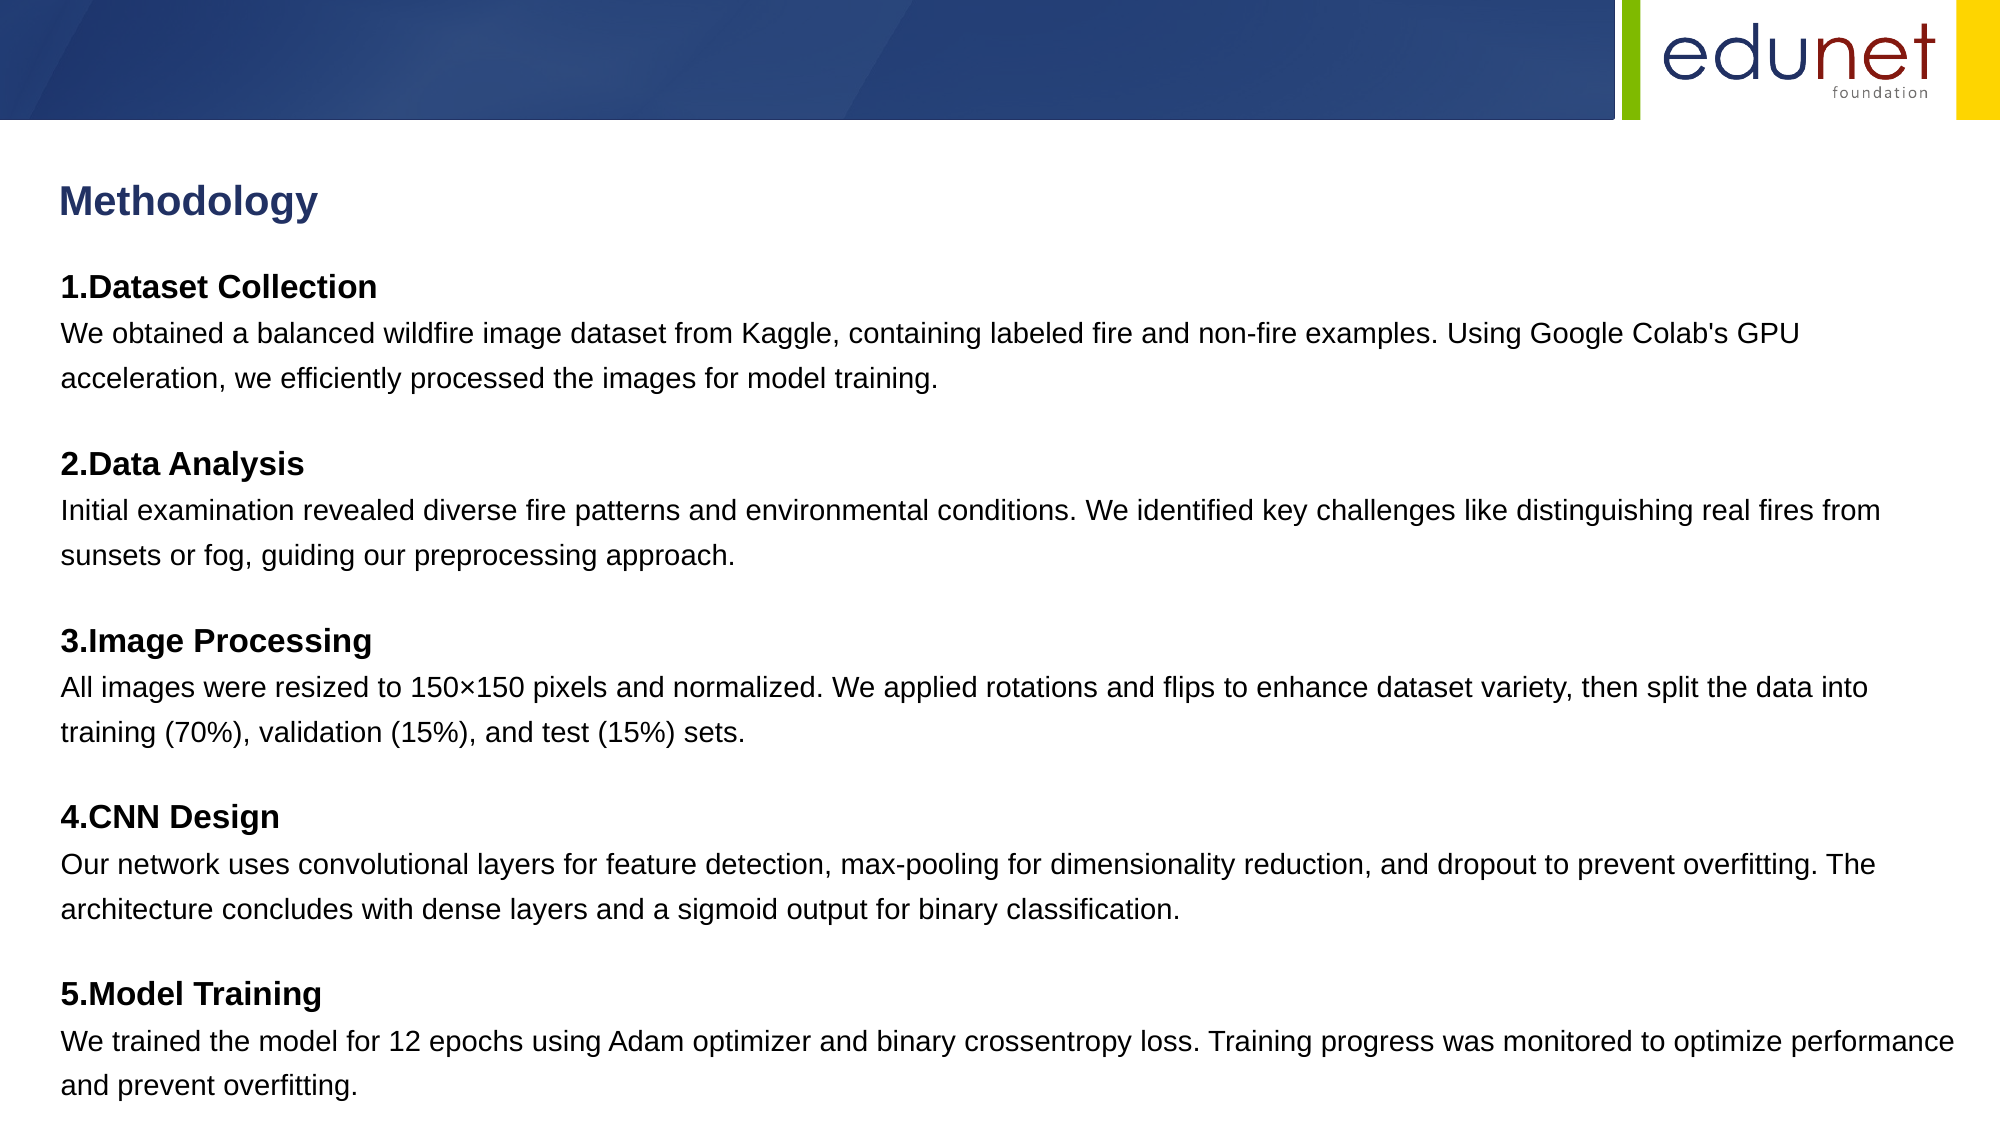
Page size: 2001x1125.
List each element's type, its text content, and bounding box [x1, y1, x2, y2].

picture [1652, 12, 1948, 108]
text_box 1.Dataset Collection We obtained a balanced wildfire image dataset from Kaggle, containing labeled fire and non-fire examples. Using Google Colab's GPU acceleration, we efficiently processed the images for model training. 2.Data Analysis Initial examination revealed diverse fire patterns and environmental conditions. We identified key challenges like distinguishing real fires from sunsets or fog, guiding our preprocessing approach. 3.Image Processing All images were resized to 150×150 pixels and normalized. We applied rotations and flips to enhance dataset variety, then split the data into training (70%), validation (15%), and test (15%) sets. 4.CNN Design Our network uses convolutional layers for feature detection, max-pooling for dimensionality reduction, and dropout to prevent overfitting. The architecture concludes with dense layers and a sigmoid output for binary classification. 5.Model Training We trained the model for 12 epochs using Adam optimizer and binary crossentropy loss. Training progress was monitored to optimize performance and prevent overfitting. [45, 253, 1986, 1125]
text_box Methodology [43, 166, 1045, 232]
